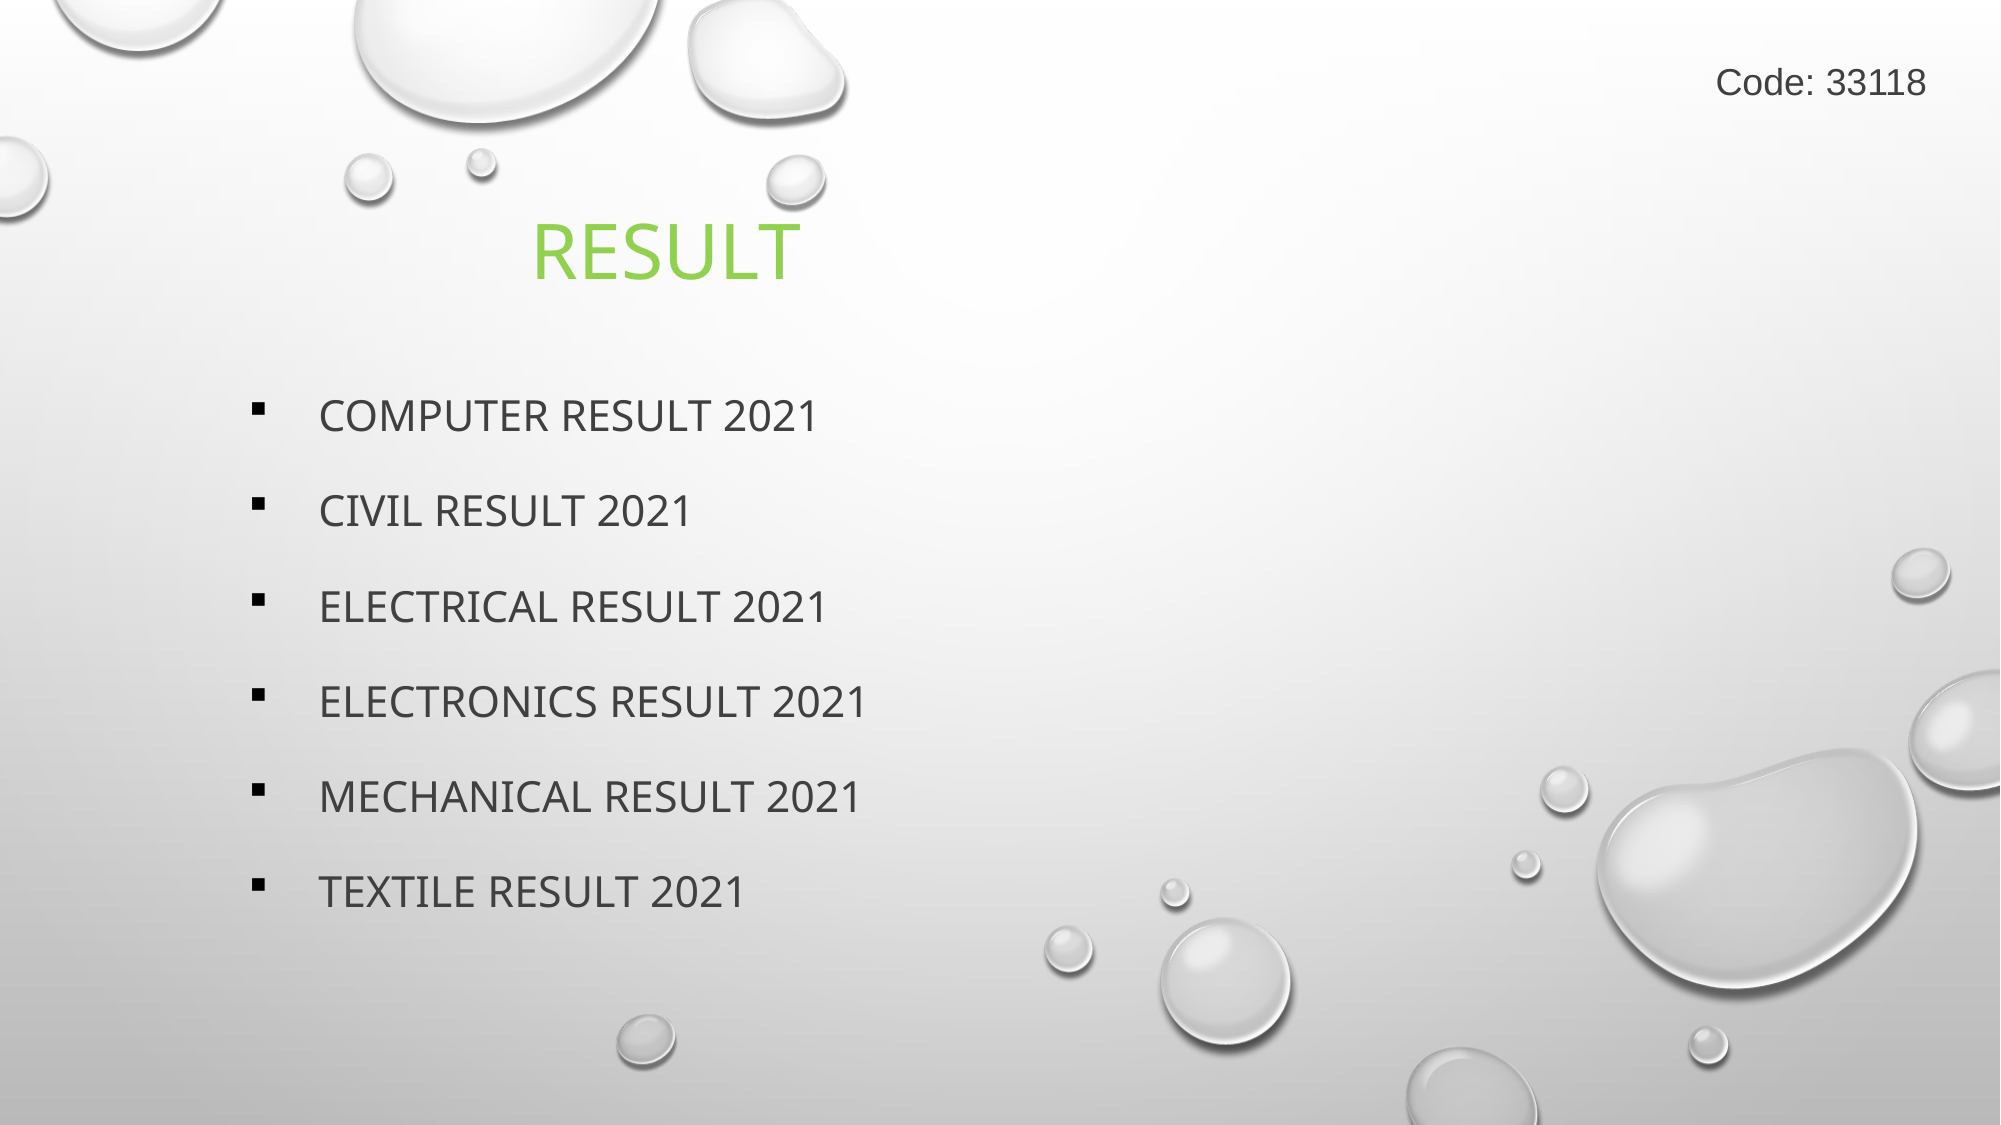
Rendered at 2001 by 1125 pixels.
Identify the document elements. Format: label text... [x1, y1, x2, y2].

text_box RESULT [485, 204, 846, 304]
text_box Code: 33118 [1700, 50, 1952, 111]
subtitle Computer Result 2021 Civil Result 2021 Electrical Result 2021 Electronics Result 2021 Mechanical Result 2021 Textile Result 2021 [233, 355, 1380, 930]
picture [0, 0, 2000, 1125]
